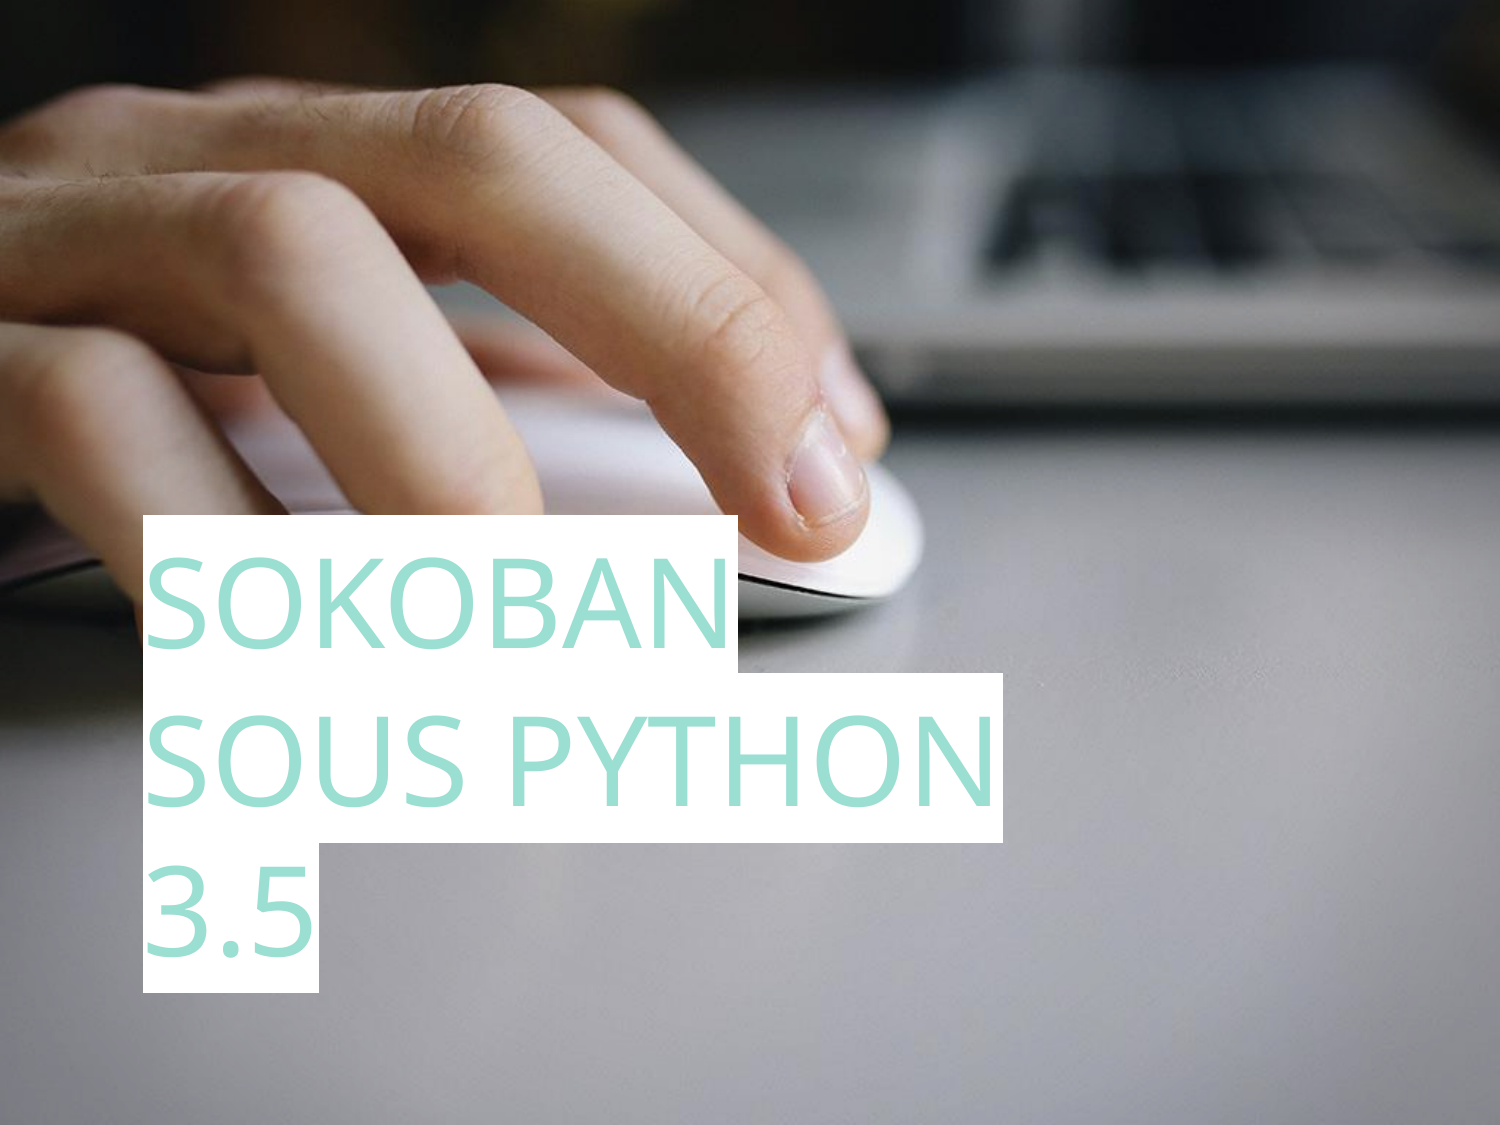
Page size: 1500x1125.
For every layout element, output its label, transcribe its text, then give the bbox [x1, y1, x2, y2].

picture [0, 0, 1500, 1125]
title SOKOBAN SOUS PYTHON 3.5 [127, 109, 1154, 997]
